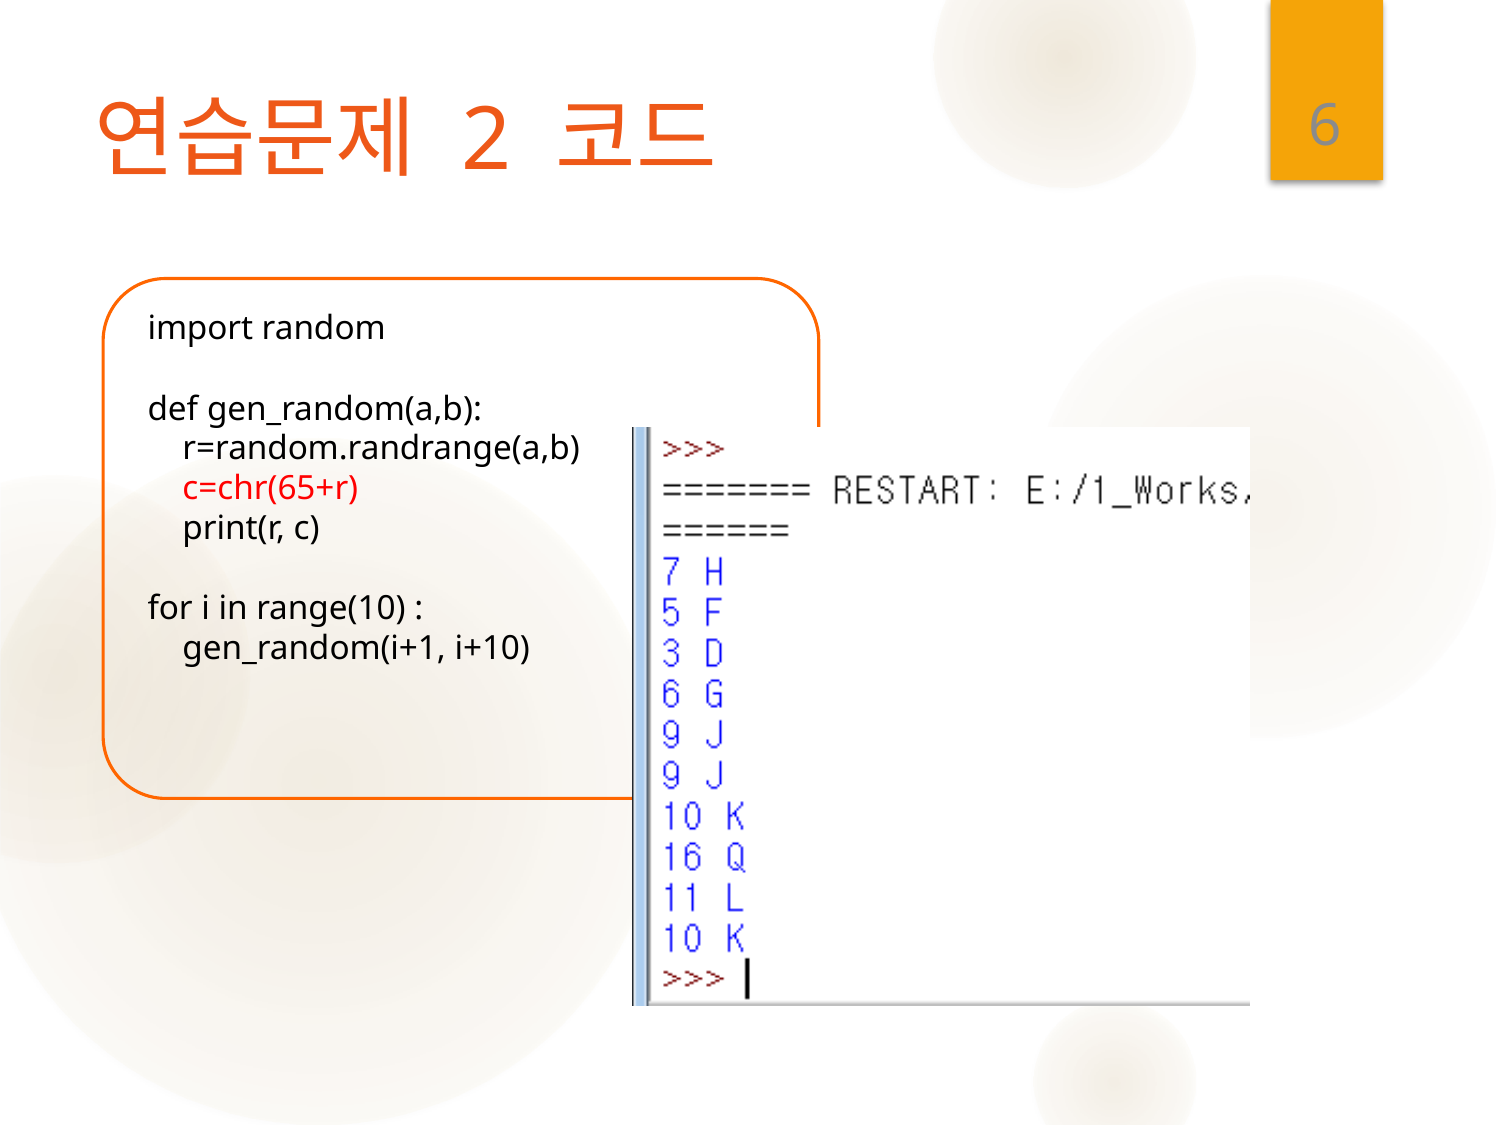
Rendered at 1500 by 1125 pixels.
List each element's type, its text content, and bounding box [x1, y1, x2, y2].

title 연습문제 2 코드 [79, 74, 1237, 304]
text_box import random def gen_random(a,b): r=random.randrange(a,b) c=chr(65+r) print(r, c) for i in range(10) : gen_random(i+1, i+10) [132, 299, 705, 674]
text_box [103, 278, 819, 799]
picture [632, 426, 1250, 1006]
slide_number 6 [1273, 48, 1378, 175]
